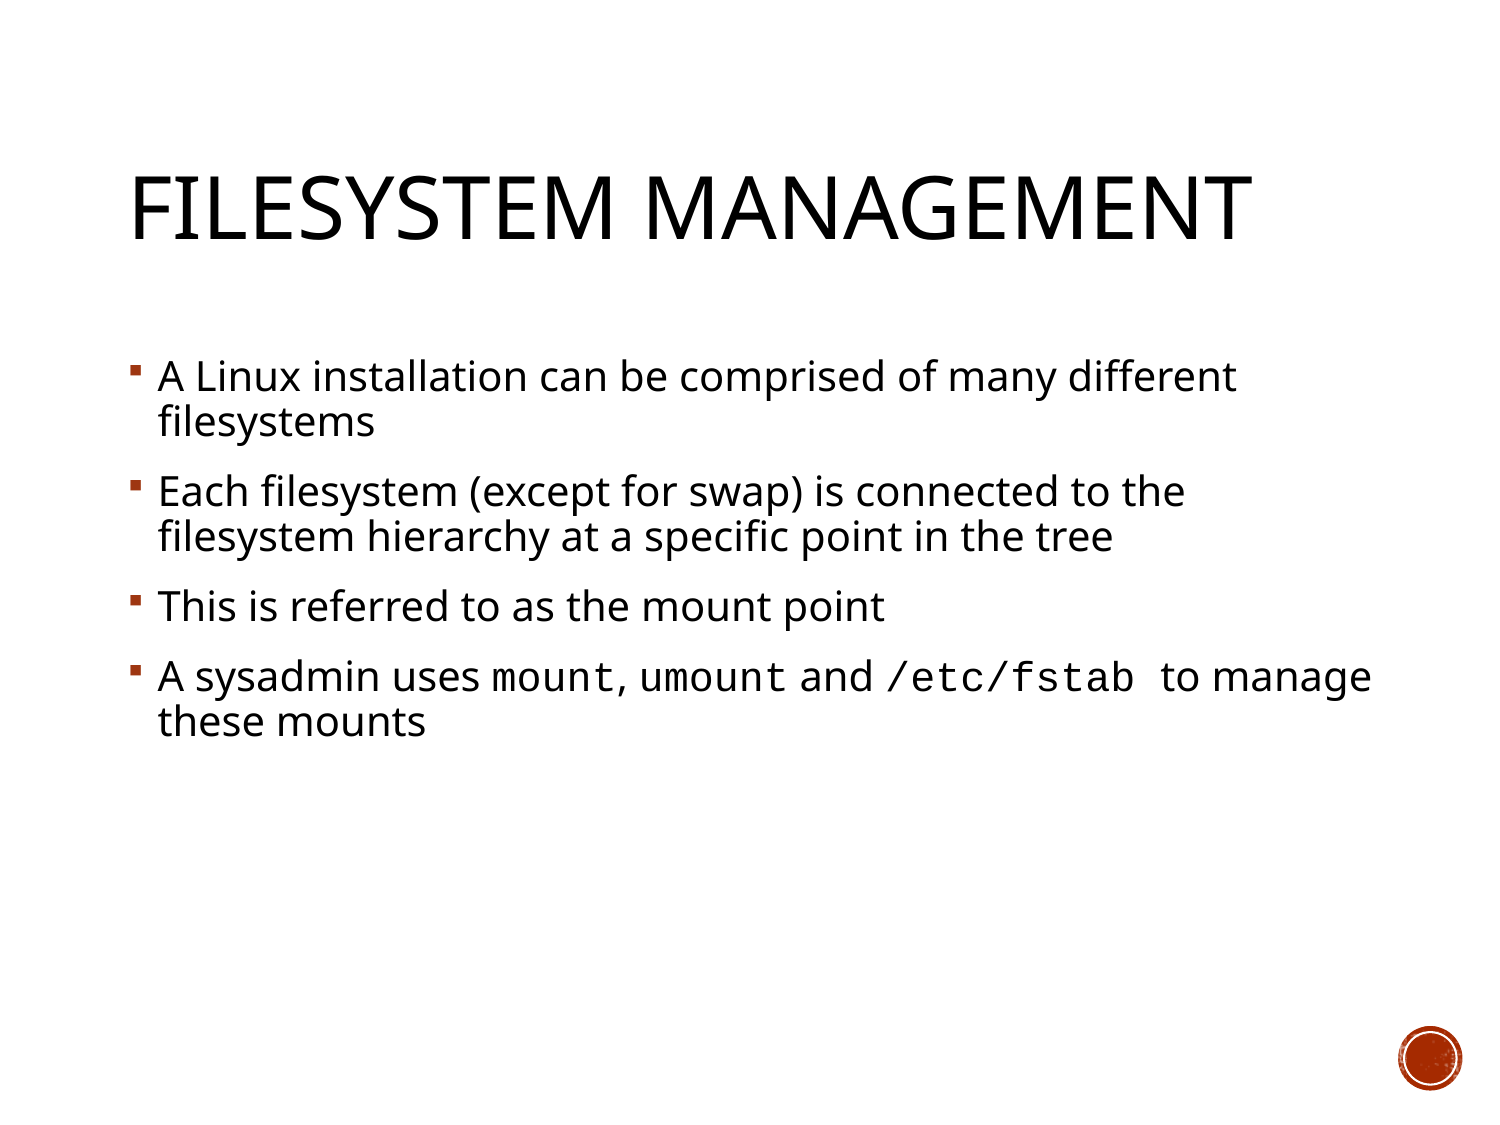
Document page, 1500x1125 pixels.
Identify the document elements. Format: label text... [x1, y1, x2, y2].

list A Linux installation can be comprised of many different filesystems Each filesystem (except for swap) is connected to the filesystem hierarchy at a specific point in the tree This is referred to as the mount point A sysadmin uses mount, umount and /etc/fstab to manage these mounts [112, 348, 1388, 1013]
title Filesystem Management [112, 79, 1388, 344]
